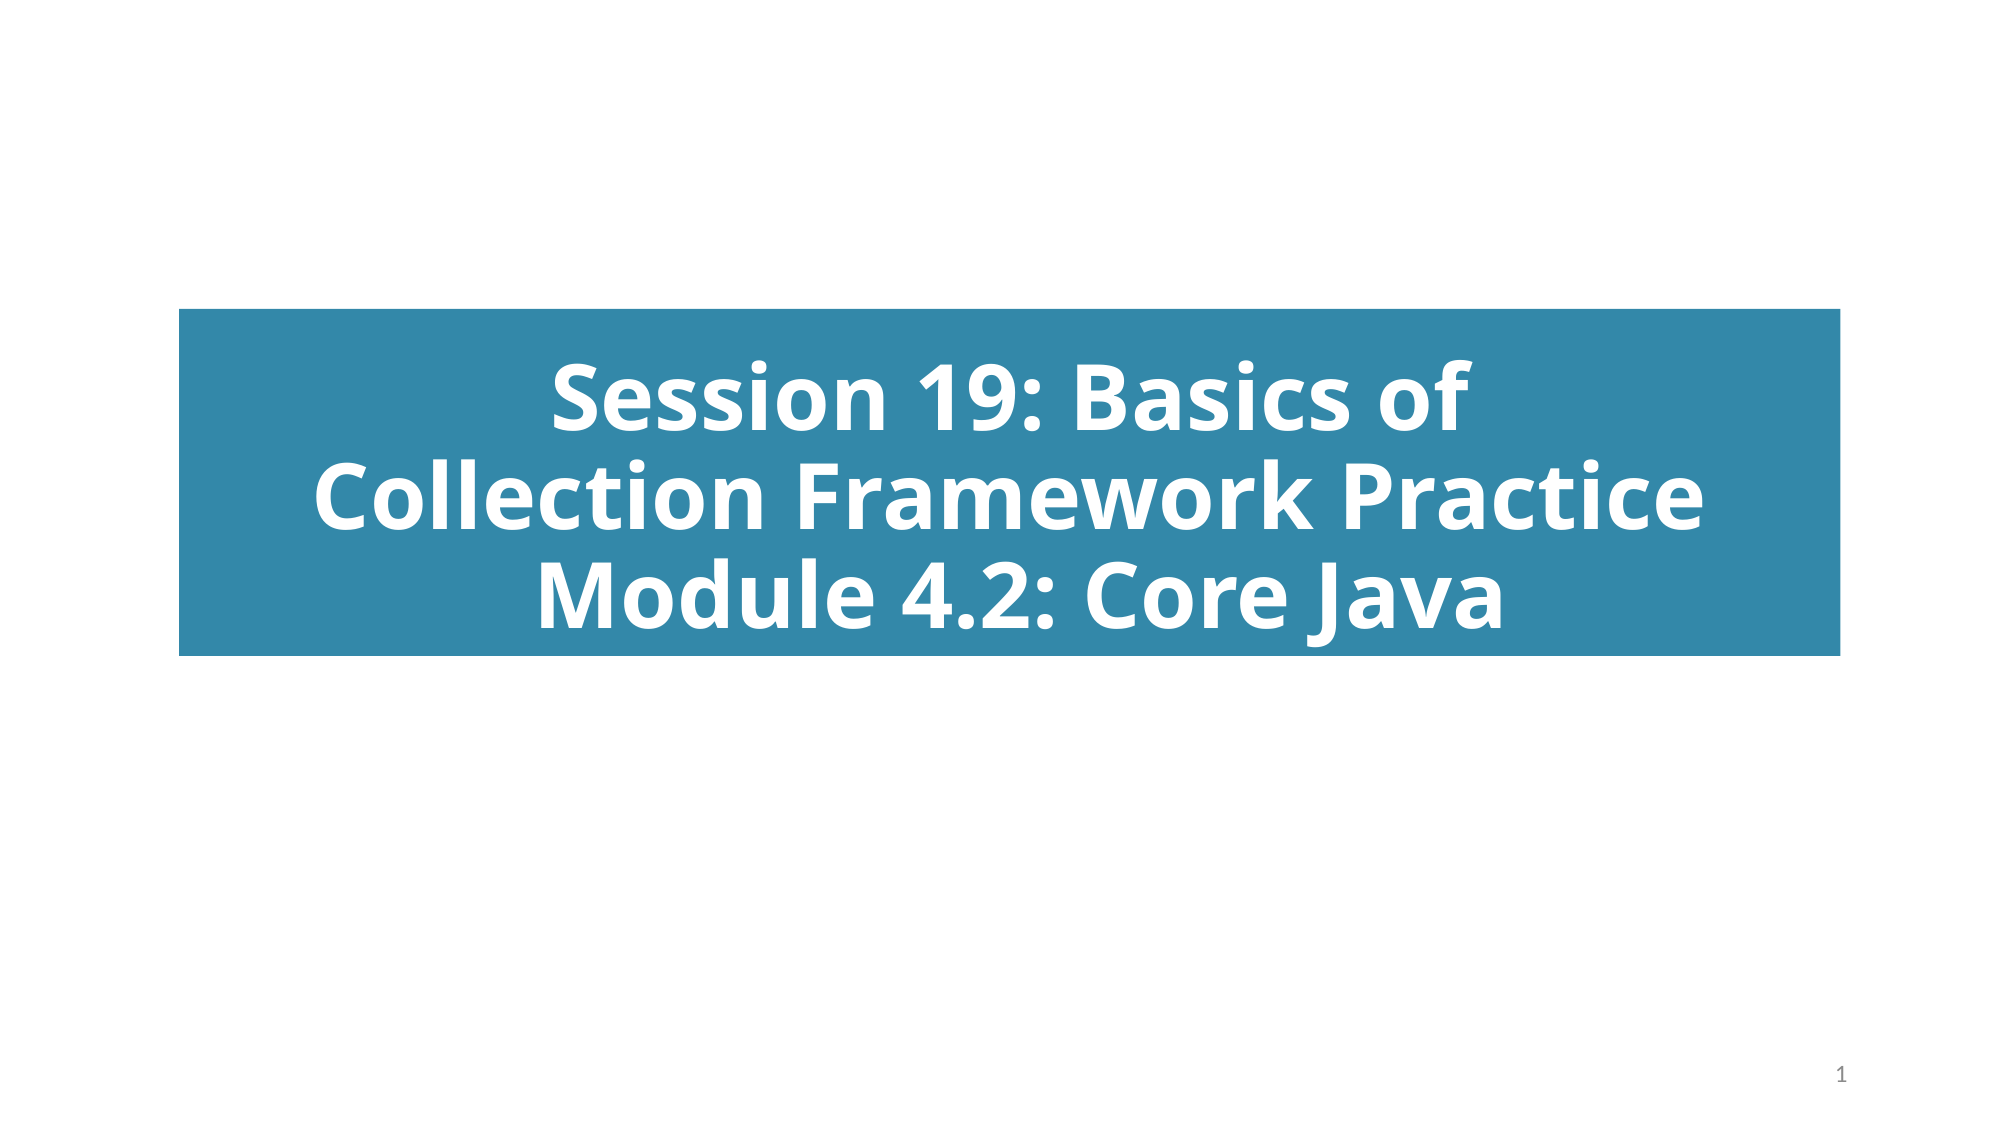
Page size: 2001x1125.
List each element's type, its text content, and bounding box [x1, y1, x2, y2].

title Session 19: Basics of Collection Framework Practice Module 4.2: Core Java [179, 308, 1841, 656]
slide_number 1 [1412, 1042, 1863, 1103]
